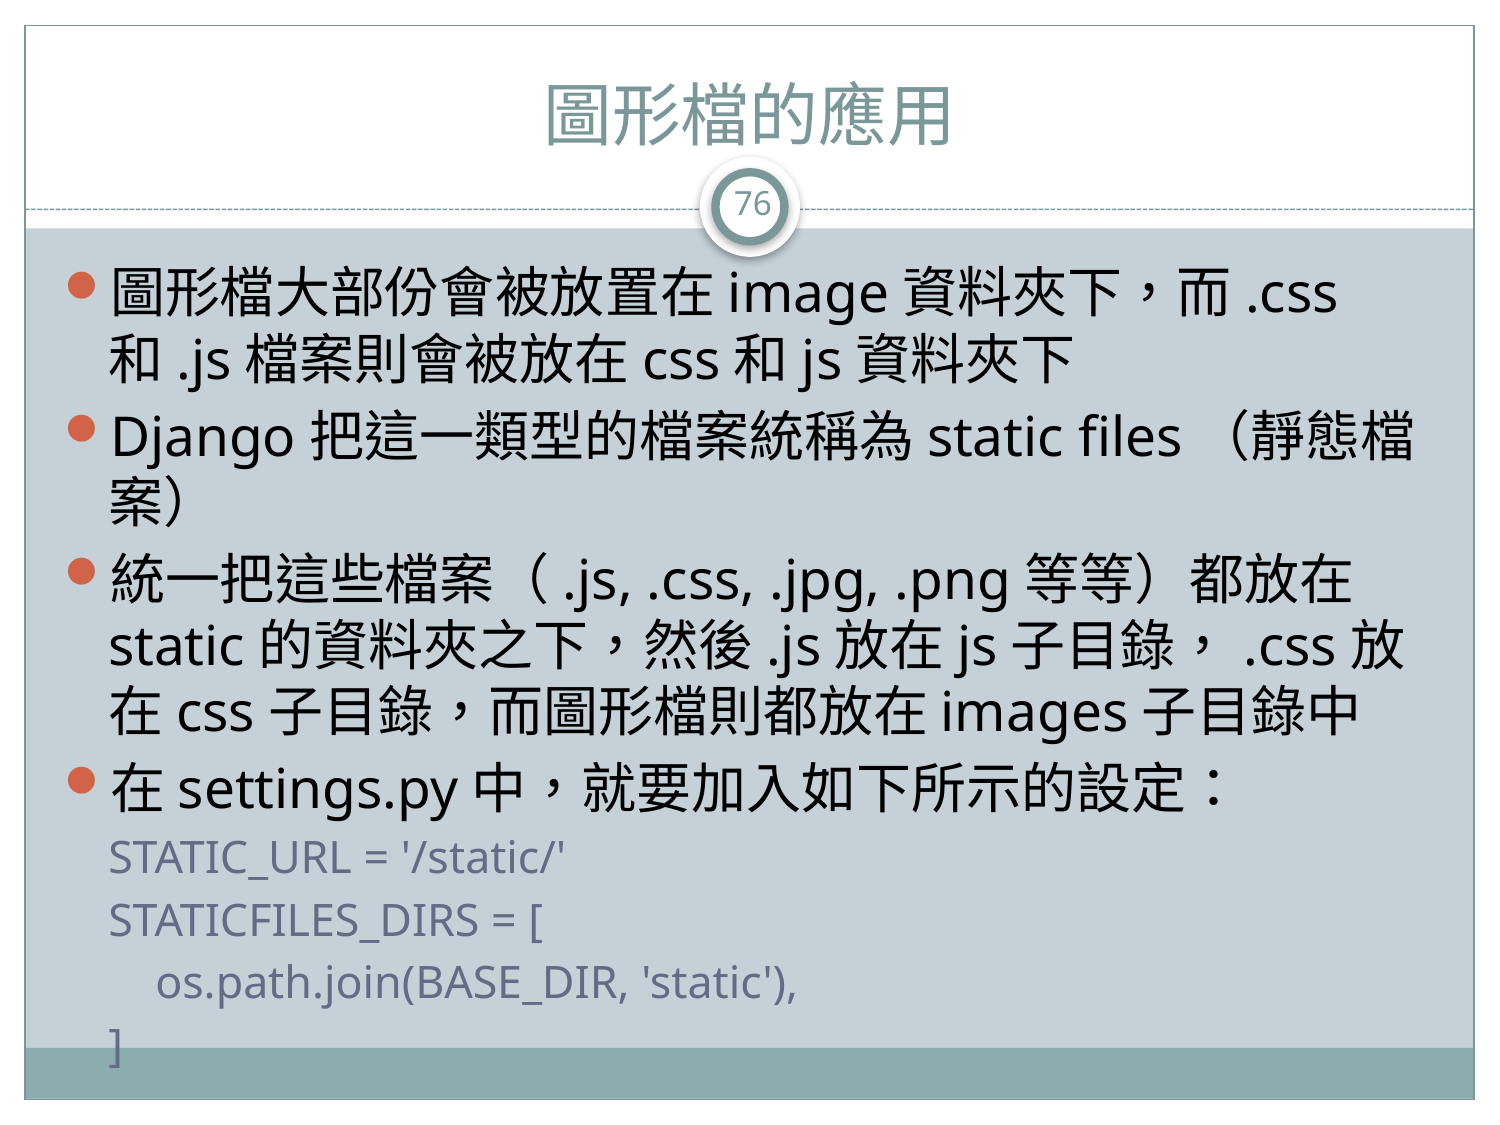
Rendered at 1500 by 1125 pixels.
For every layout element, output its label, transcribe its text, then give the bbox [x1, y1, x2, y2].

title 圖形檔的應用 [49, 37, 1450, 162]
slide_number 76 [715, 168, 791, 241]
list 圖形檔大部份會被放置在image資料夾下，而.css和.js檔案則會被放在css和js資料夾下 Django把這一類型的檔案統稱為static files（靜態檔案） 統一把這些檔案（.js, .css, .jpg, .png等等）都放在static的資料夾之下，然後.js放在js子目錄，.css放在css子目錄，而圖形檔則都放在images子目錄中 在settings.py中，就要加入如下所示的設定： STATIC_URL = '/static/' STATICFILES_DIRS = [ os.path.join(BASE_DIR, 'static'), ] [49, 250, 1450, 1094]
